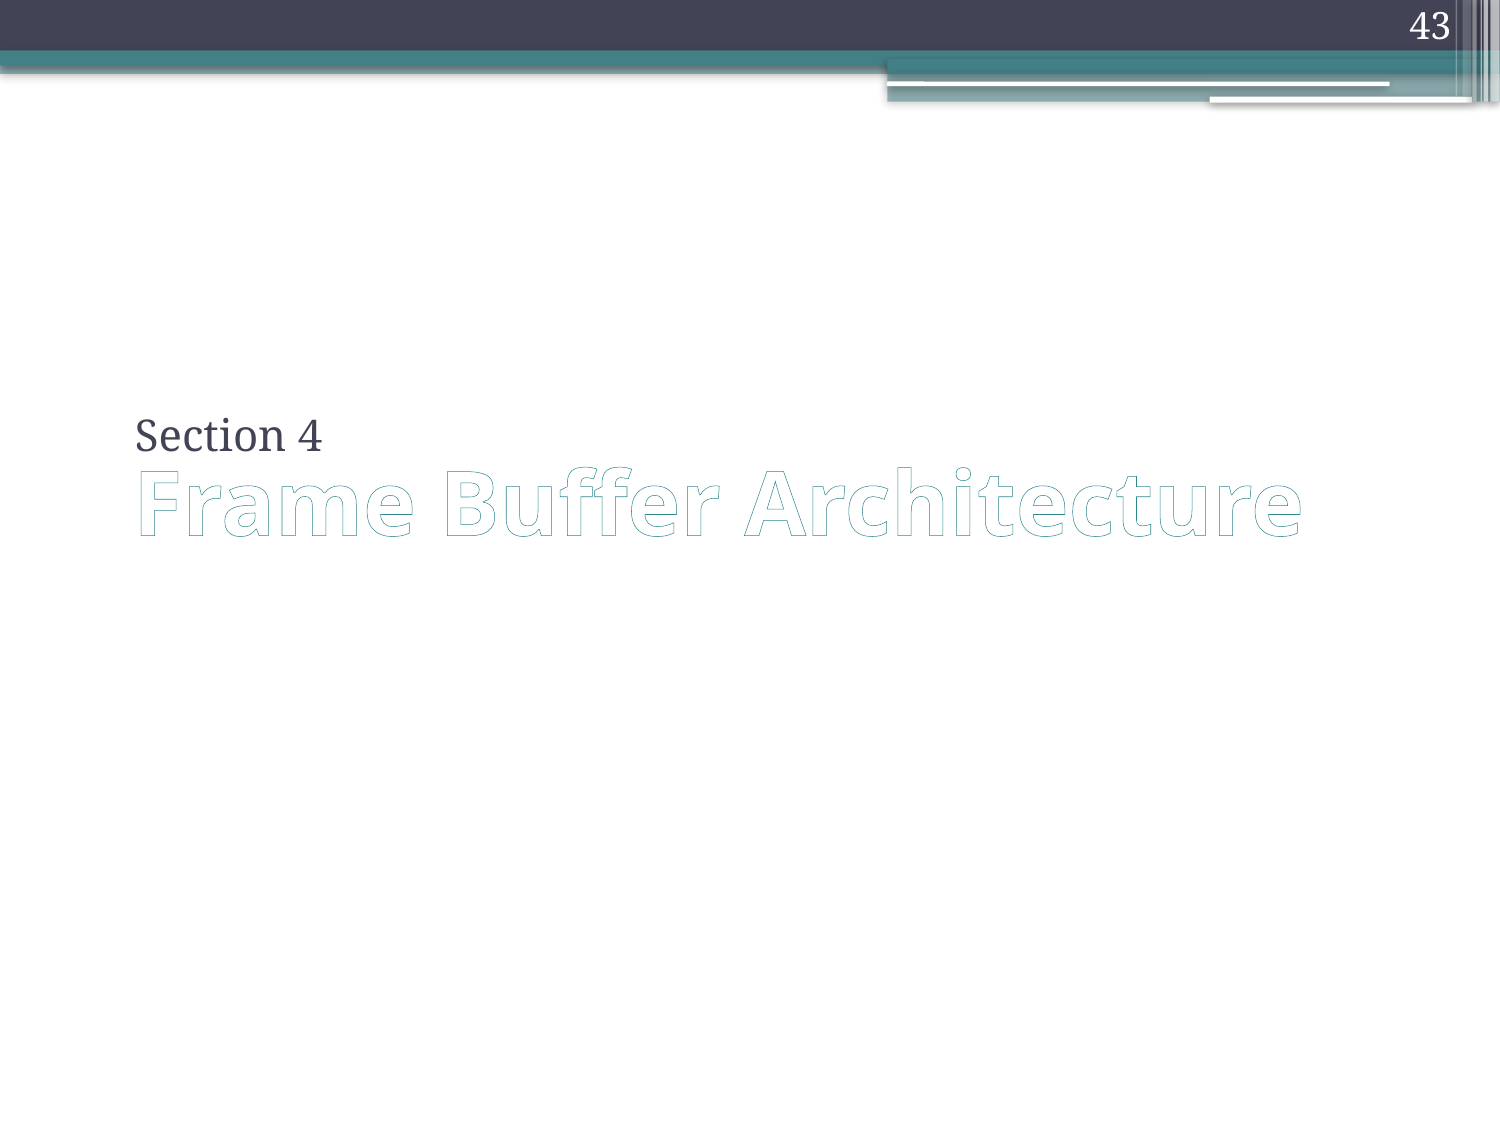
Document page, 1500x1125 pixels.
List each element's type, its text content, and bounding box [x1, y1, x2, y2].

text_box Section 4 [112, 399, 1388, 648]
slide_number 43 [1341, 0, 1466, 61]
title Frame Buffer Architecture [118, 337, 1394, 561]
